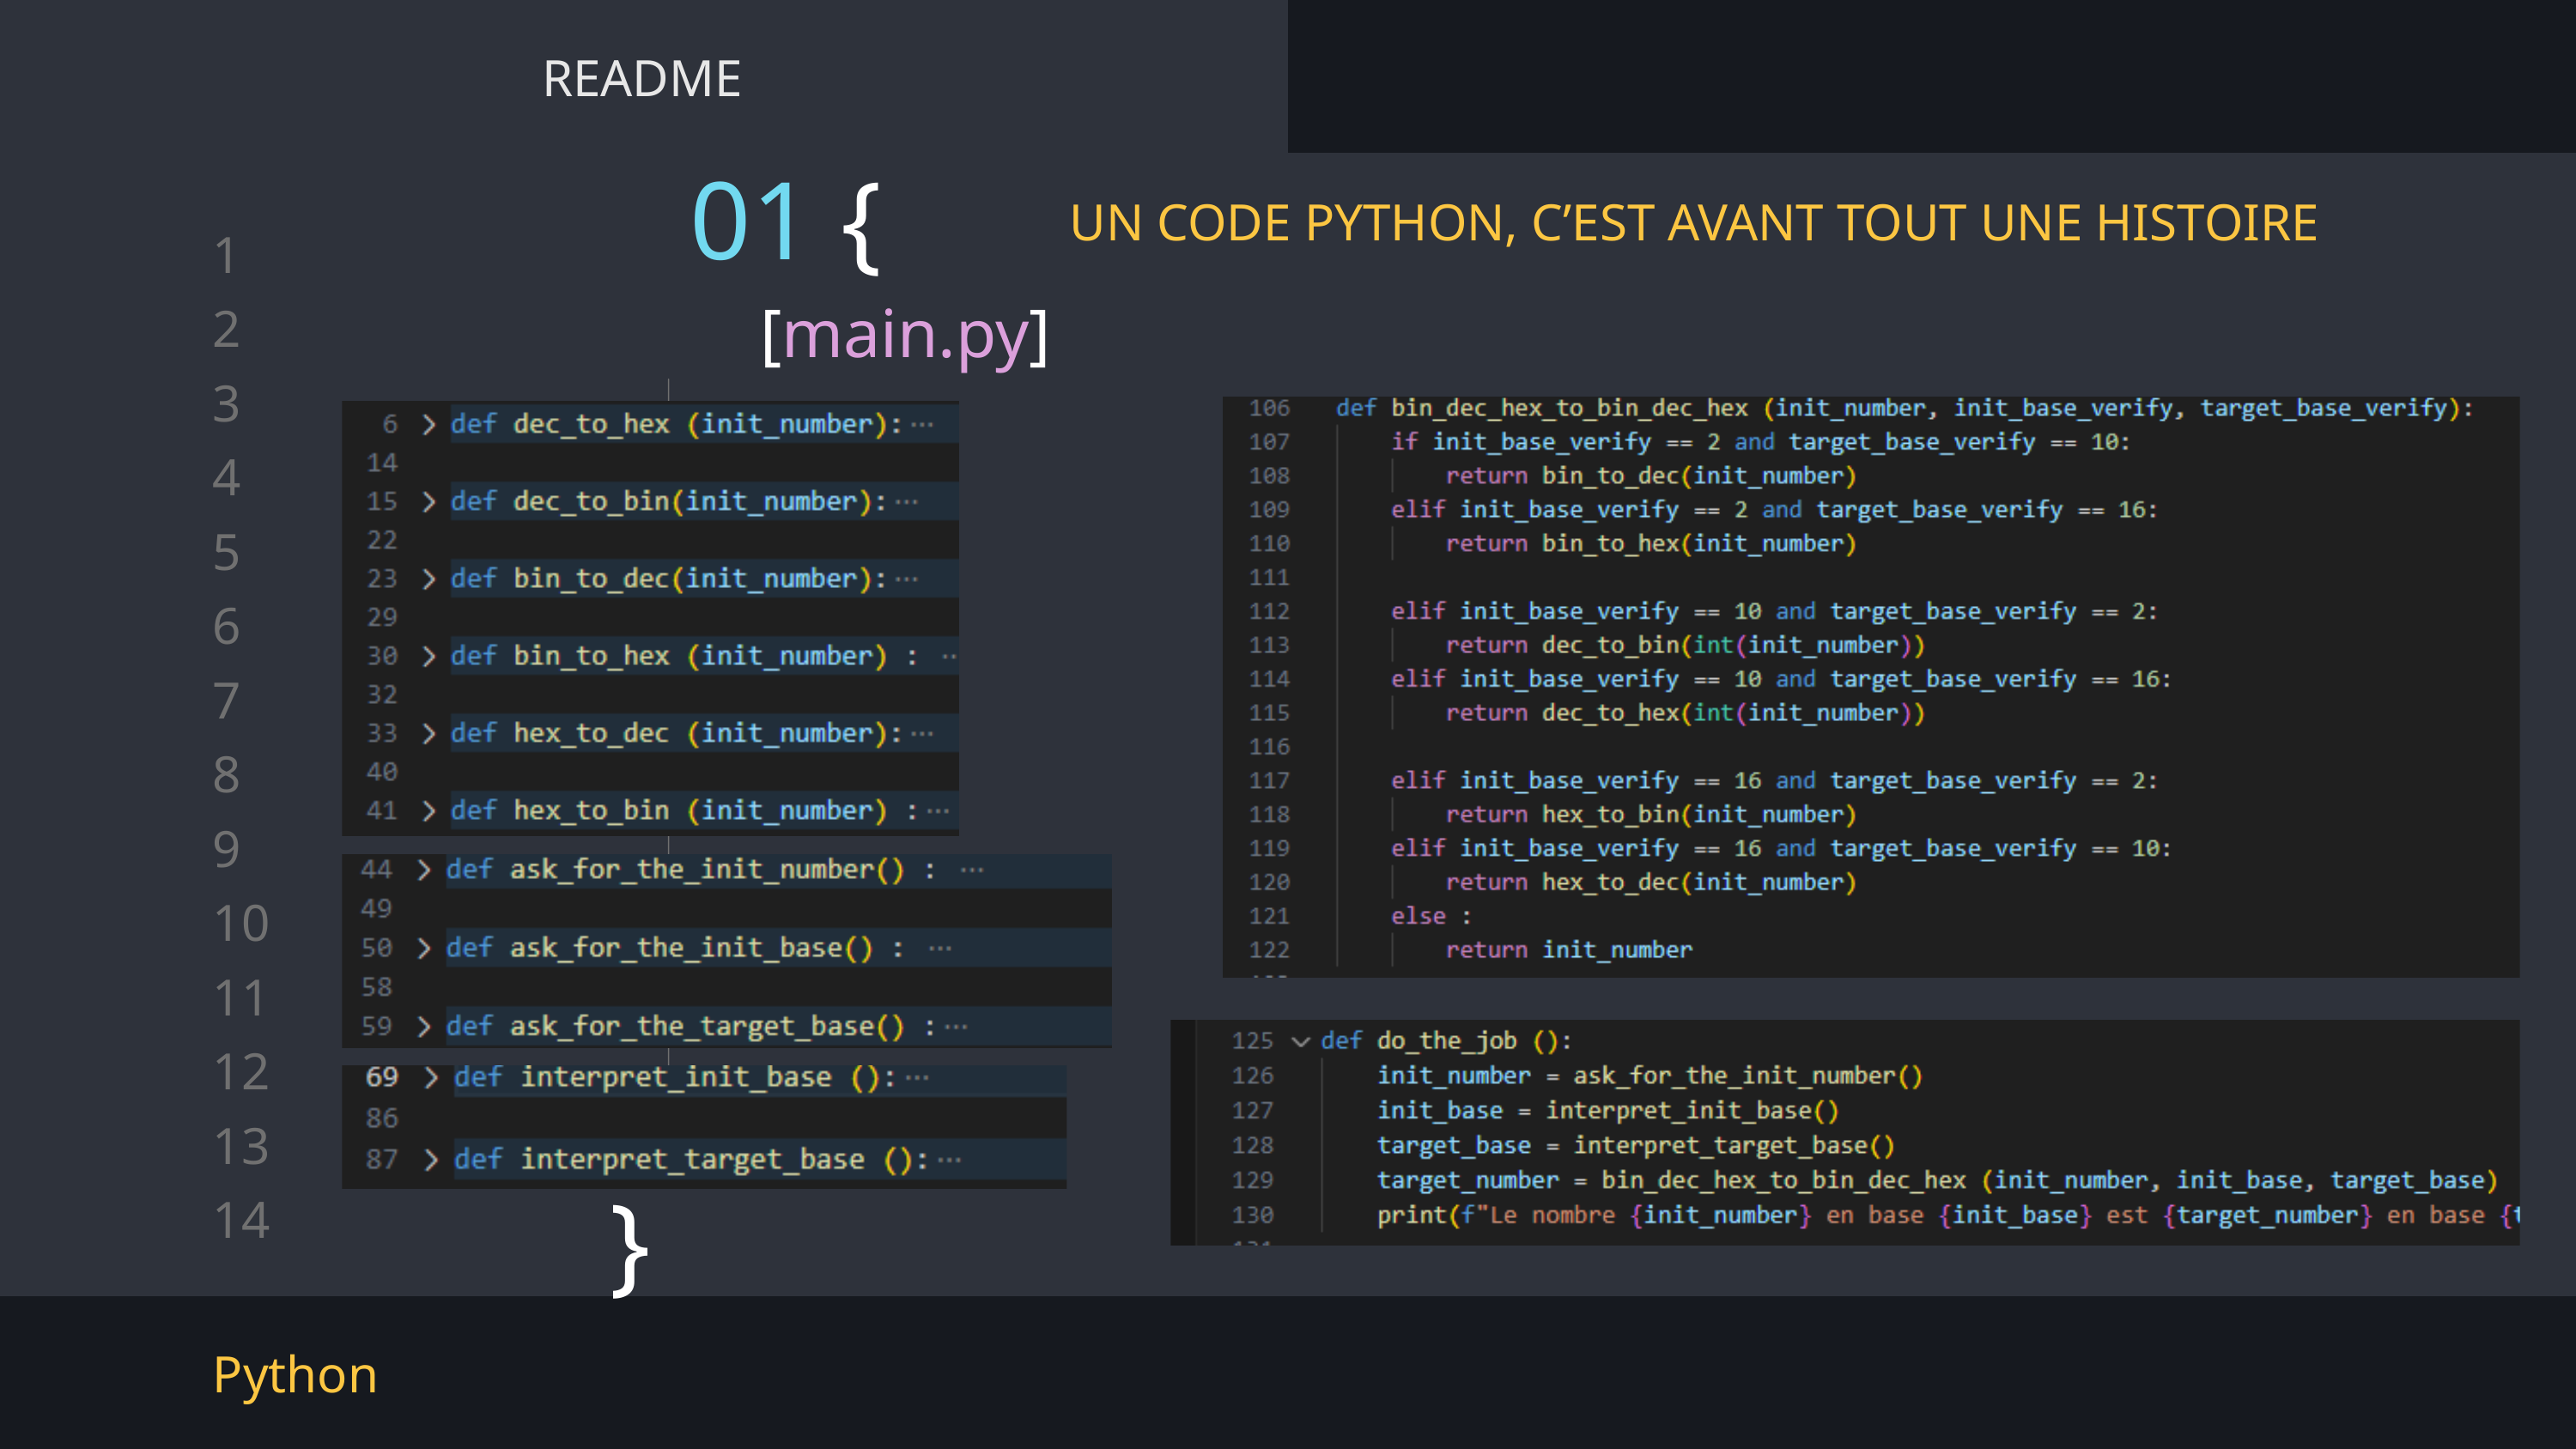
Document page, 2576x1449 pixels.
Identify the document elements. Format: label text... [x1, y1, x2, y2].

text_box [0, 152, 2576, 1296]
text_box Python [212, 1343, 1558, 1404]
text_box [0, 0, 1289, 167]
